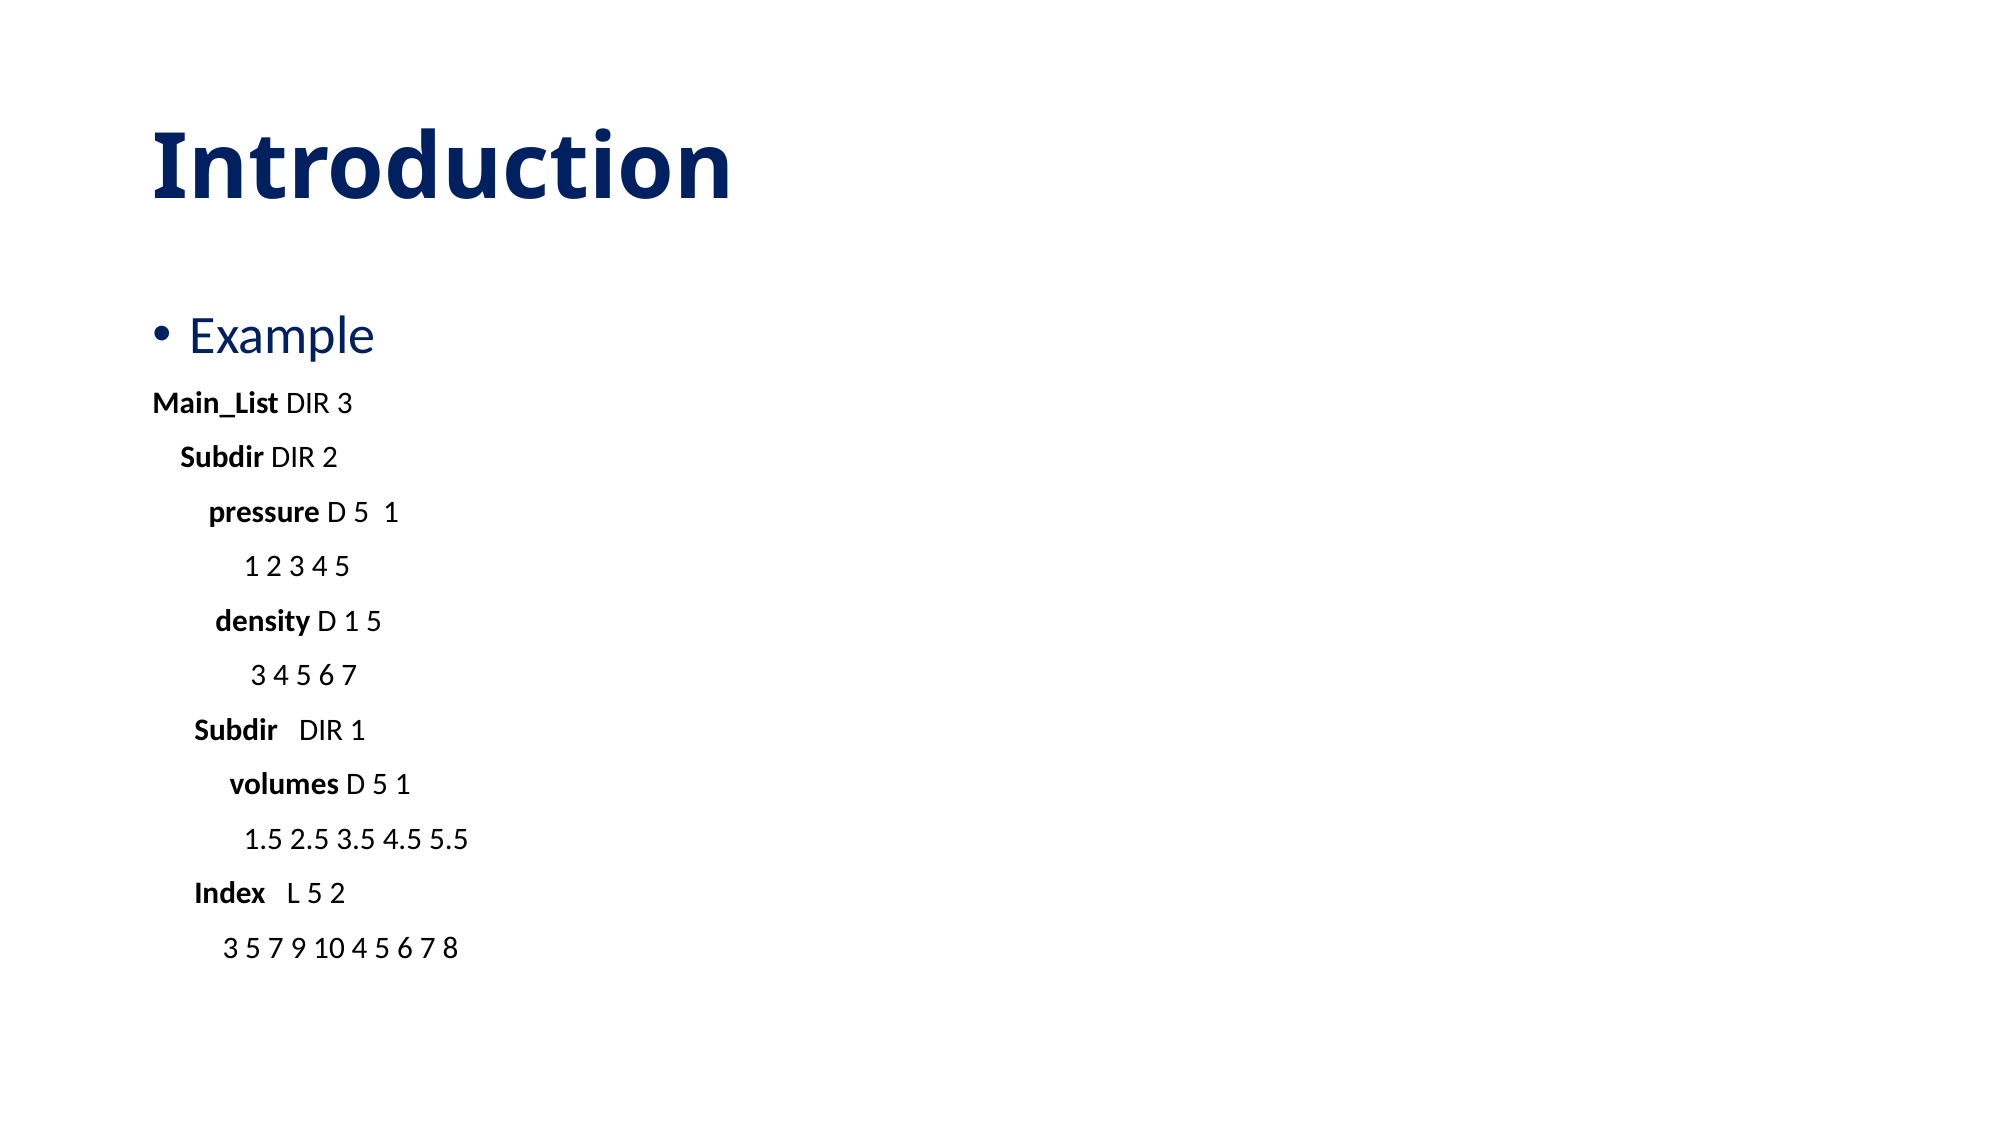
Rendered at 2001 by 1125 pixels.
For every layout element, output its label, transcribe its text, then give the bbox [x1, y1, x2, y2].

list Example Main_List DIR 3 Subdir DIR 2 pressure D 5 1 1 2 3 4 5 density D 1 5 3 4 5 6 7 Subdir DIR 1 volumes D 5 1 1.5 2.5 3.5 4.5 5.5 Index L 5 2 3 5 7 9 10 4 5 6 7 8 [137, 299, 1863, 1014]
title Introduction [137, 59, 1863, 278]
